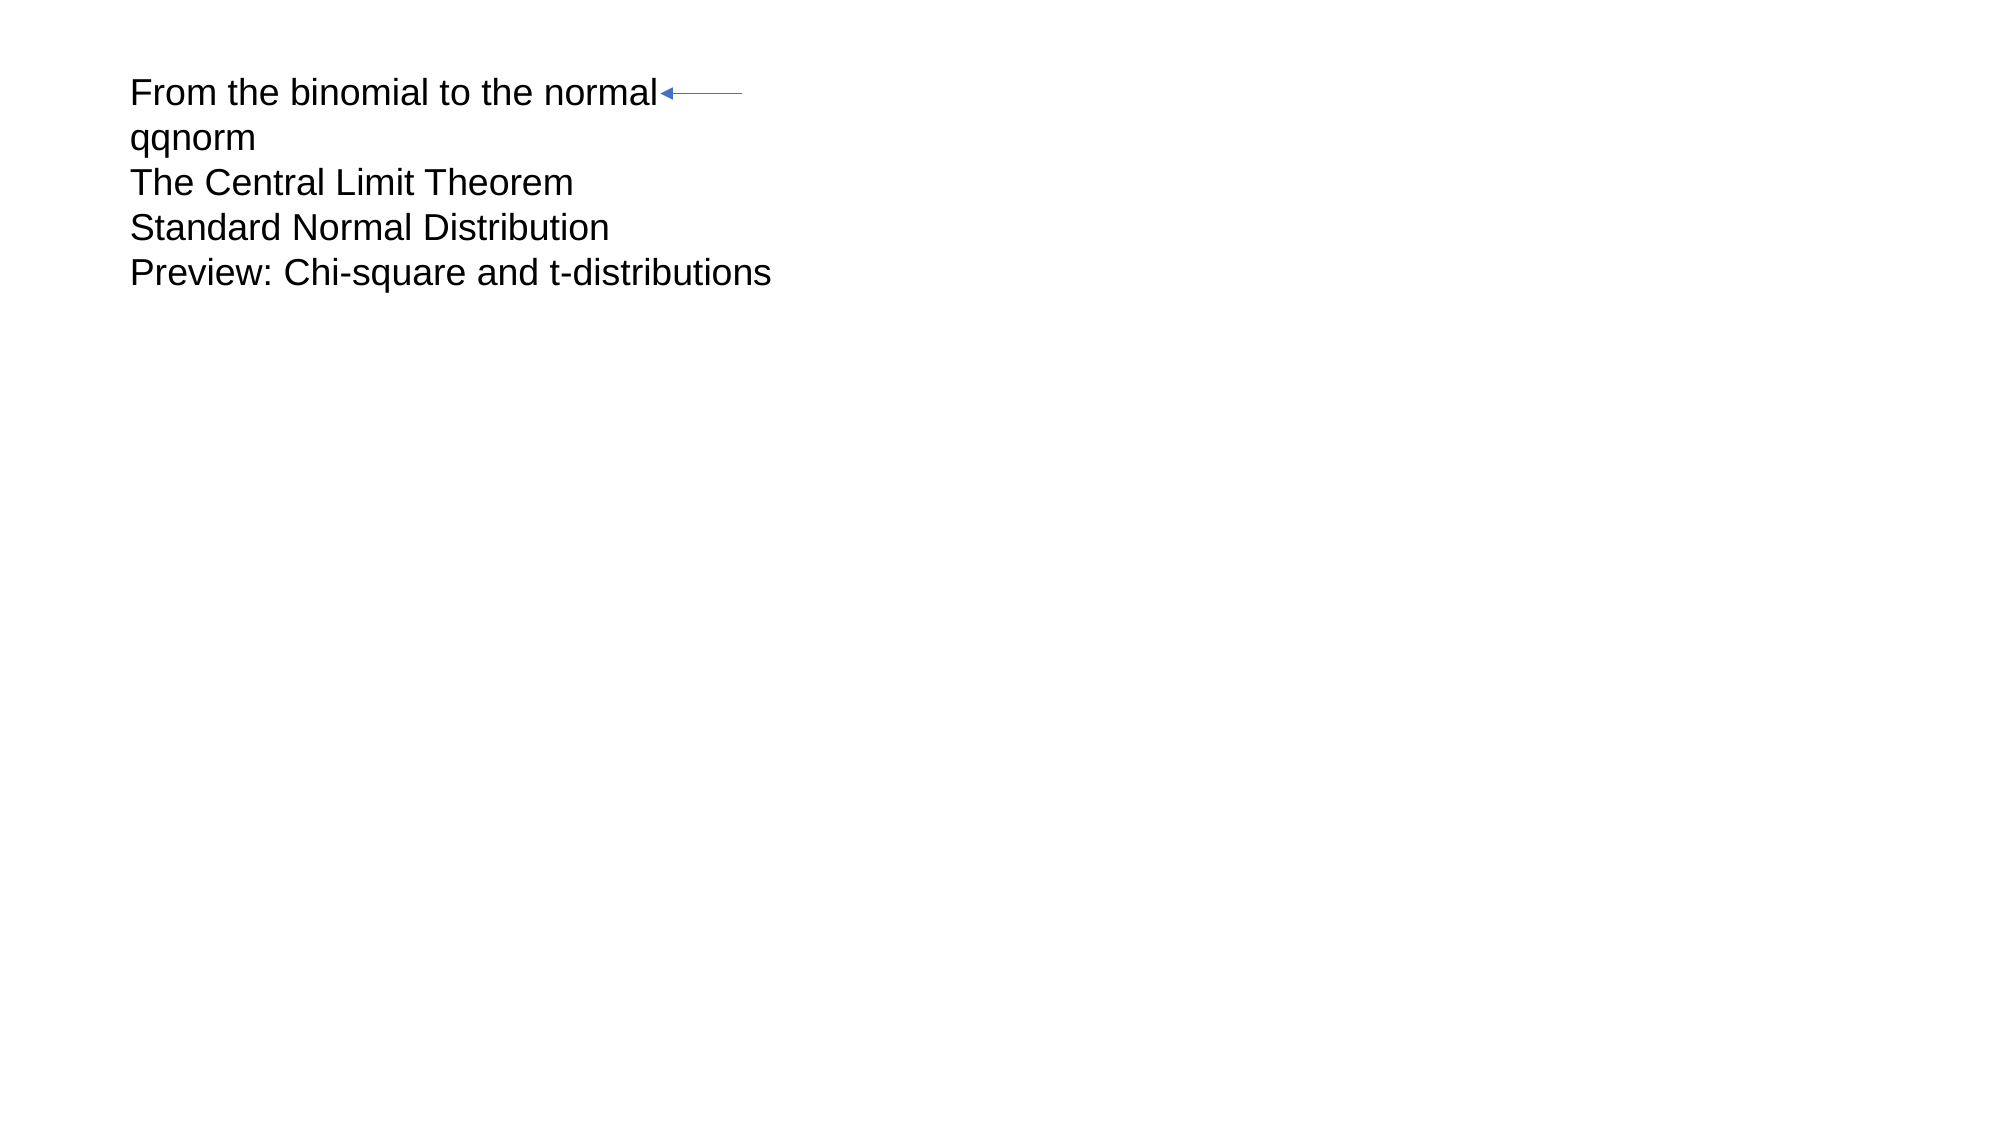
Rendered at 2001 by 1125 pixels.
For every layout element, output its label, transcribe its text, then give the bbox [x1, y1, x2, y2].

text_box From the binomial to the normal qqnorm The Central Limit Theorem Standard Normal Distribution Preview: Chi-square and t-distributions [114, 15, 788, 346]
